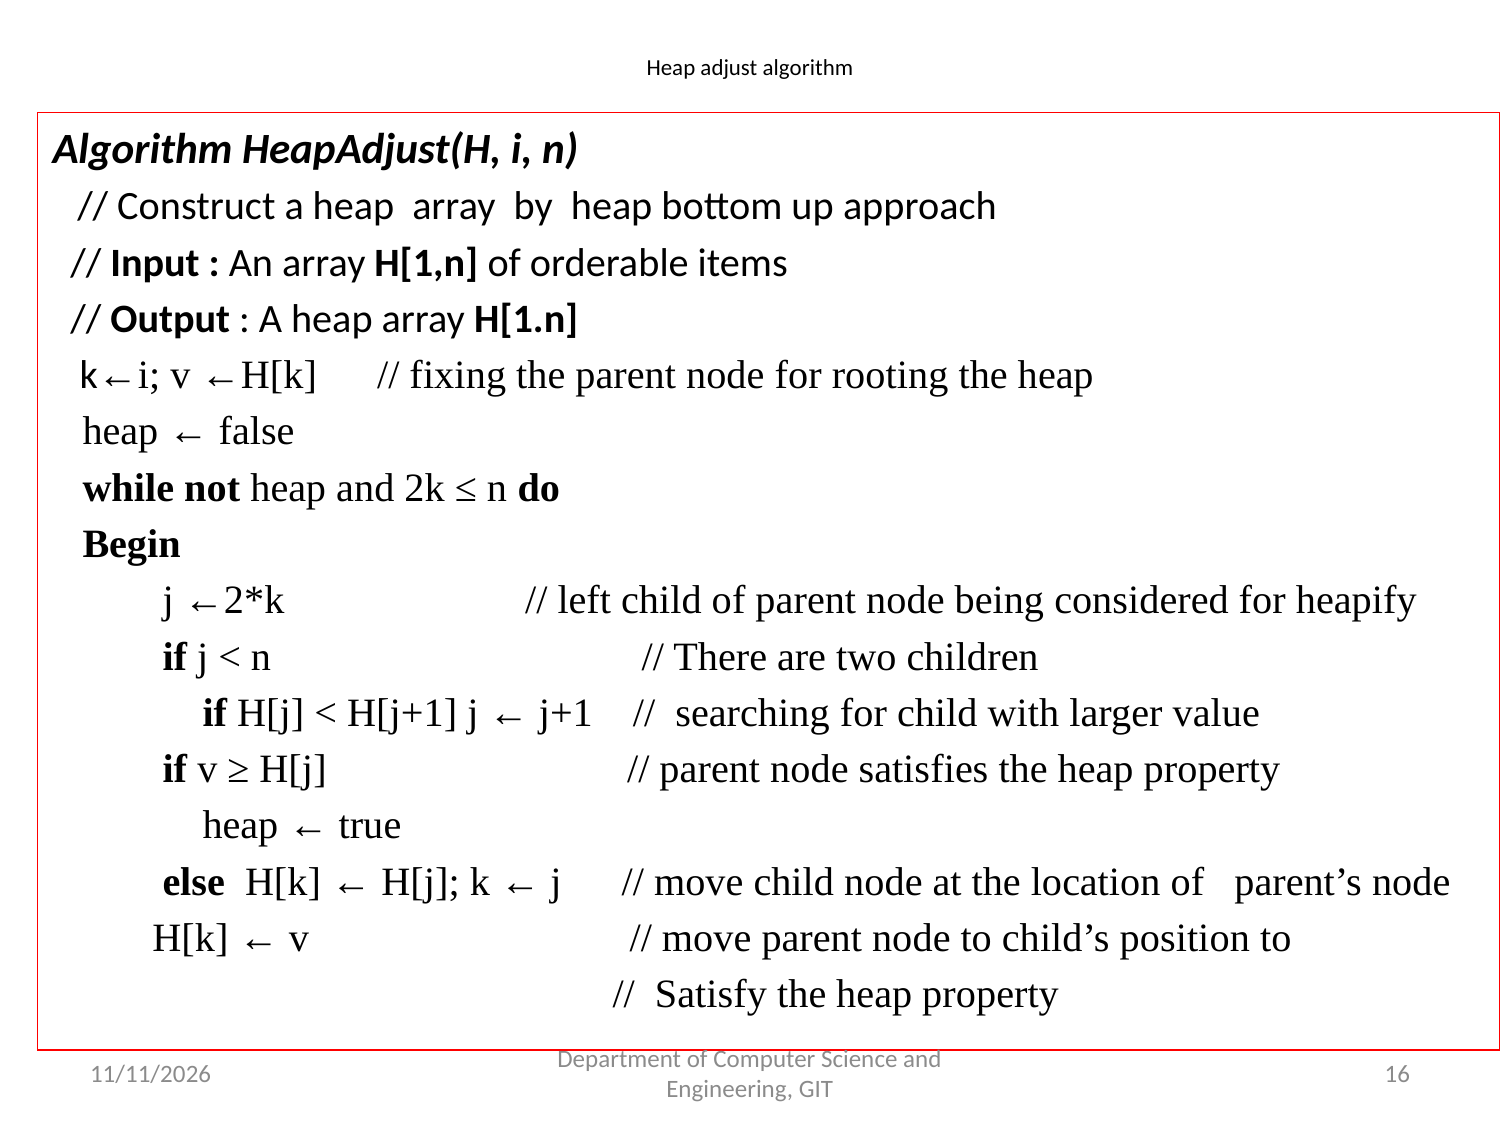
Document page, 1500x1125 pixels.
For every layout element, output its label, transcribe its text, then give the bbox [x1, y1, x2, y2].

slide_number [75, 1042, 425, 1103]
list Algorithm HeapAdjust(H, i, n) // Construct a heap array by heap bottom up approach // Input : An array H[1,n] of orderable items // Output : A heap array H[1.n] k←i; v ←H[k] // fixing the parent node for rooting the heap heap ← false while not heap and 2k ≤ n do Begin j ←2*k // left child of parent node being considered for heapify if j < n // There are two children if H[j] < H[j+1] j ← j+1 // searching for child with larger value if v ≥ H[j] // parent node satisfies the heap property heap ← true else H[k] ← H[j]; k ← j // move child node at the location of parent’s node H[k] ← v // move parent node to child’s position to // Satisfy the heap property [37, 112, 1500, 1051]
slide_number 16 [1074, 1042, 1425, 1103]
footer Department of Computer Science and Engineering, GIT [512, 1042, 988, 1103]
title Heap adjust algorithm [74, 44, 1426, 88]
